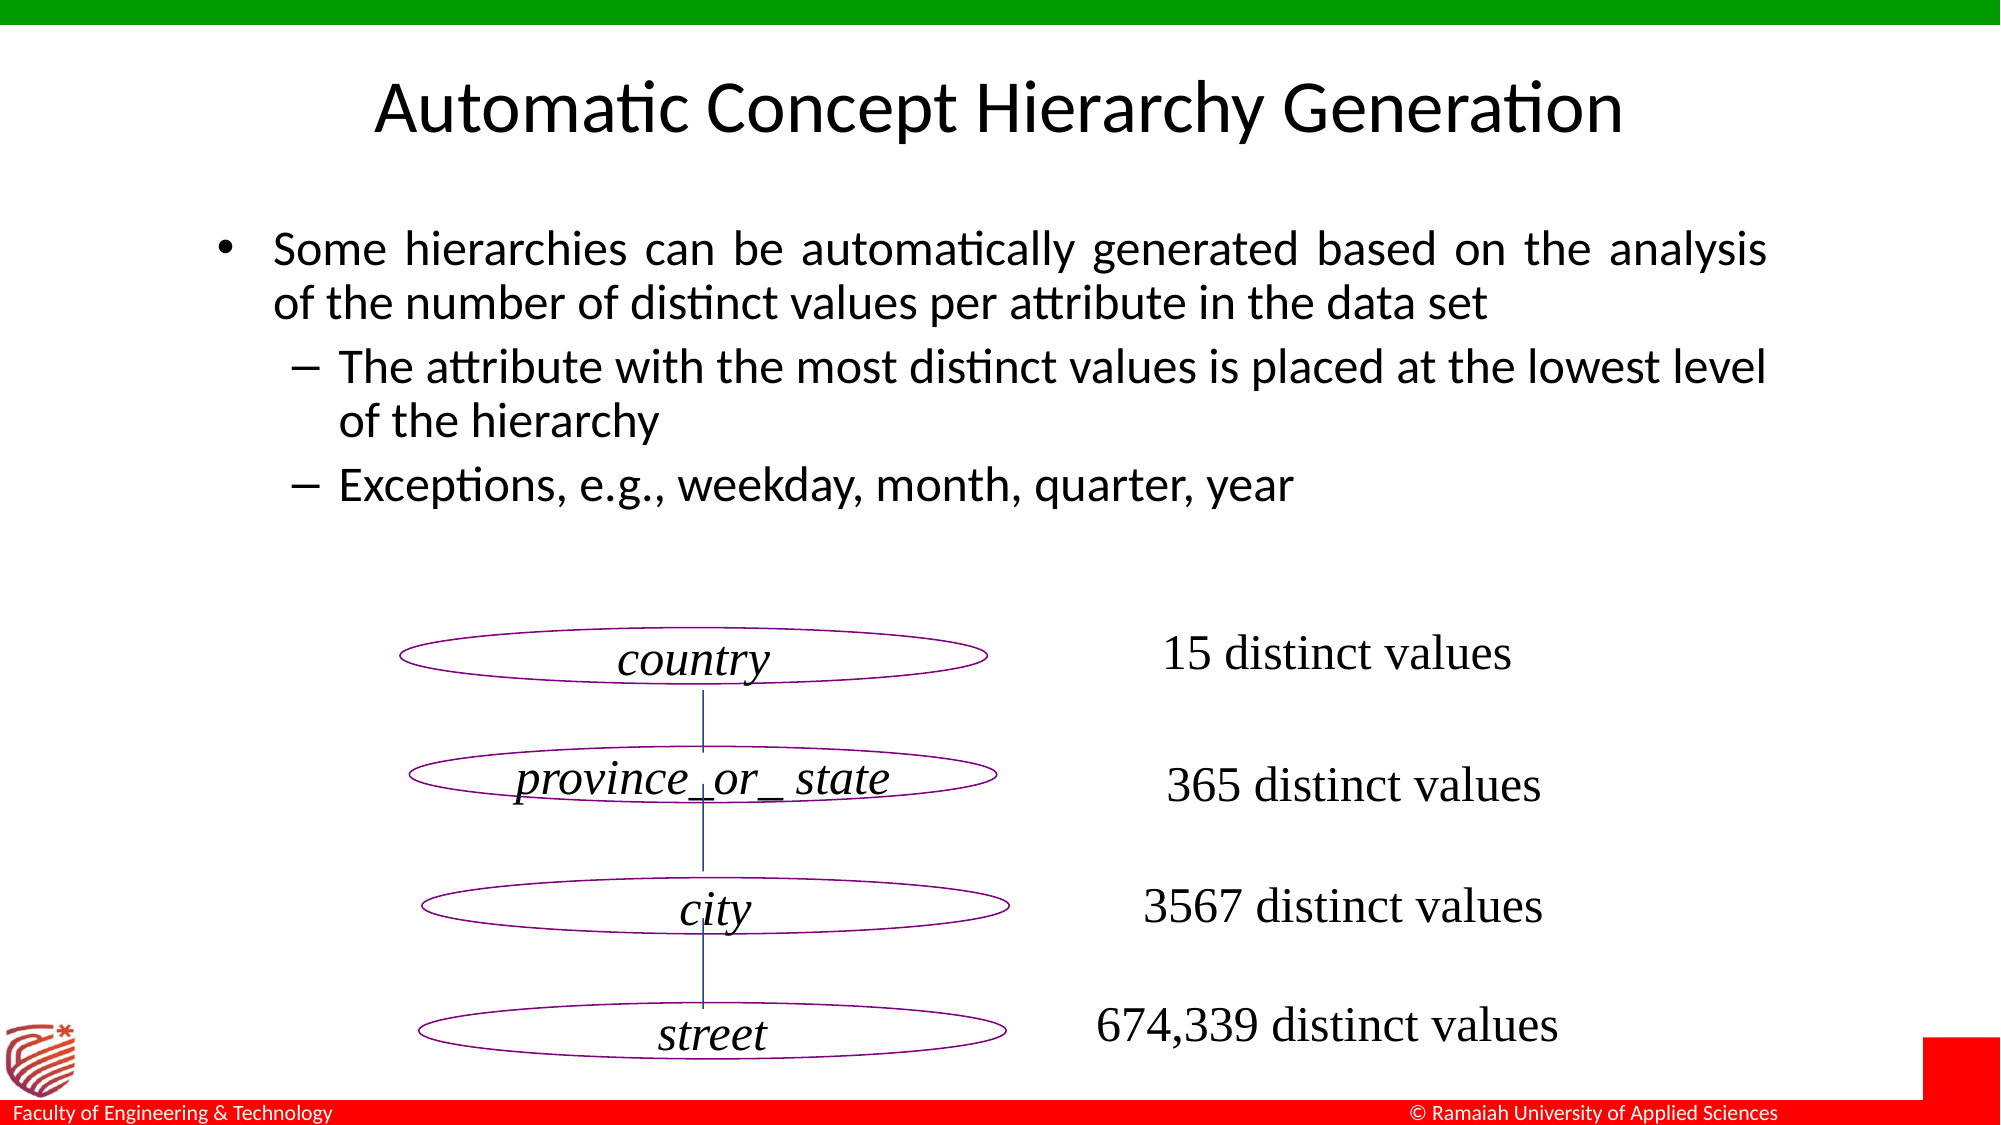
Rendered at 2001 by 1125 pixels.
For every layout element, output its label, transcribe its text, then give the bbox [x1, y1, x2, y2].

title Automatic Concept Hierarchy Generation [249, 50, 1750, 163]
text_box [399, 612, 1575, 1060]
list Some hierarchies can be automatically generated based on the analysis of the number of distinct values per attribute in the data set The attribute with the most distinct values is placed at the lowest level of the hierarchy Exceptions, e.g., weekday, month, quarter, year [202, 215, 1784, 591]
picture [0, 1013, 84, 1100]
